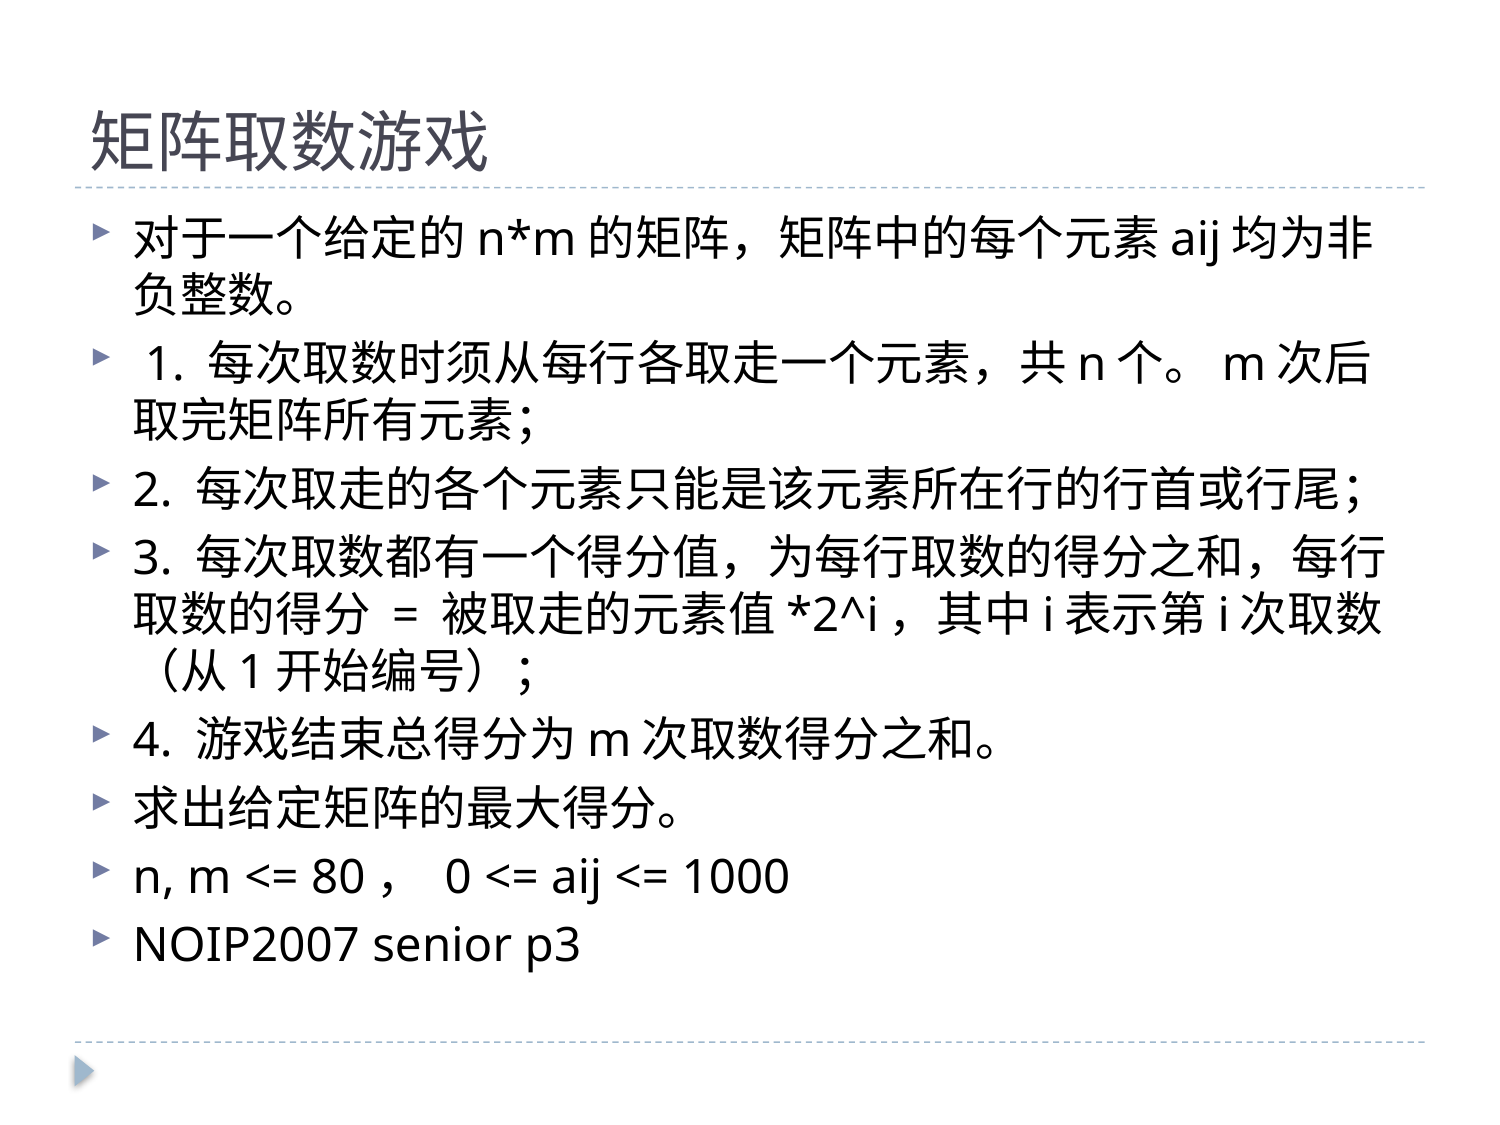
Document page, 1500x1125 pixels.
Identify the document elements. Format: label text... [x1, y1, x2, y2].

list 对于一个给定的n*m的矩阵，矩阵中的每个元素aij均为非负整数。 1. 每次取数时须从每行各取走一个元素，共n个。m次后取完矩阵所有元素； 2. 每次取走的各个元素只能是该元素所在行的行首或行尾； 3. 每次取数都有一个得分值，为每行取数的得分之和，每行取数的得分 = 被取走的元素值*2^i，其中i表示第i次取数（从1开始编号）； 4. 游戏结束总得分为m次取数得分之和。 求出给定矩阵的最大得分。 n, m <= 80， 0 <= aij <= 1000 NOIP2007 senior p3 [75, 200, 1425, 1010]
title 矩阵取数游戏 [75, 24, 1425, 188]
